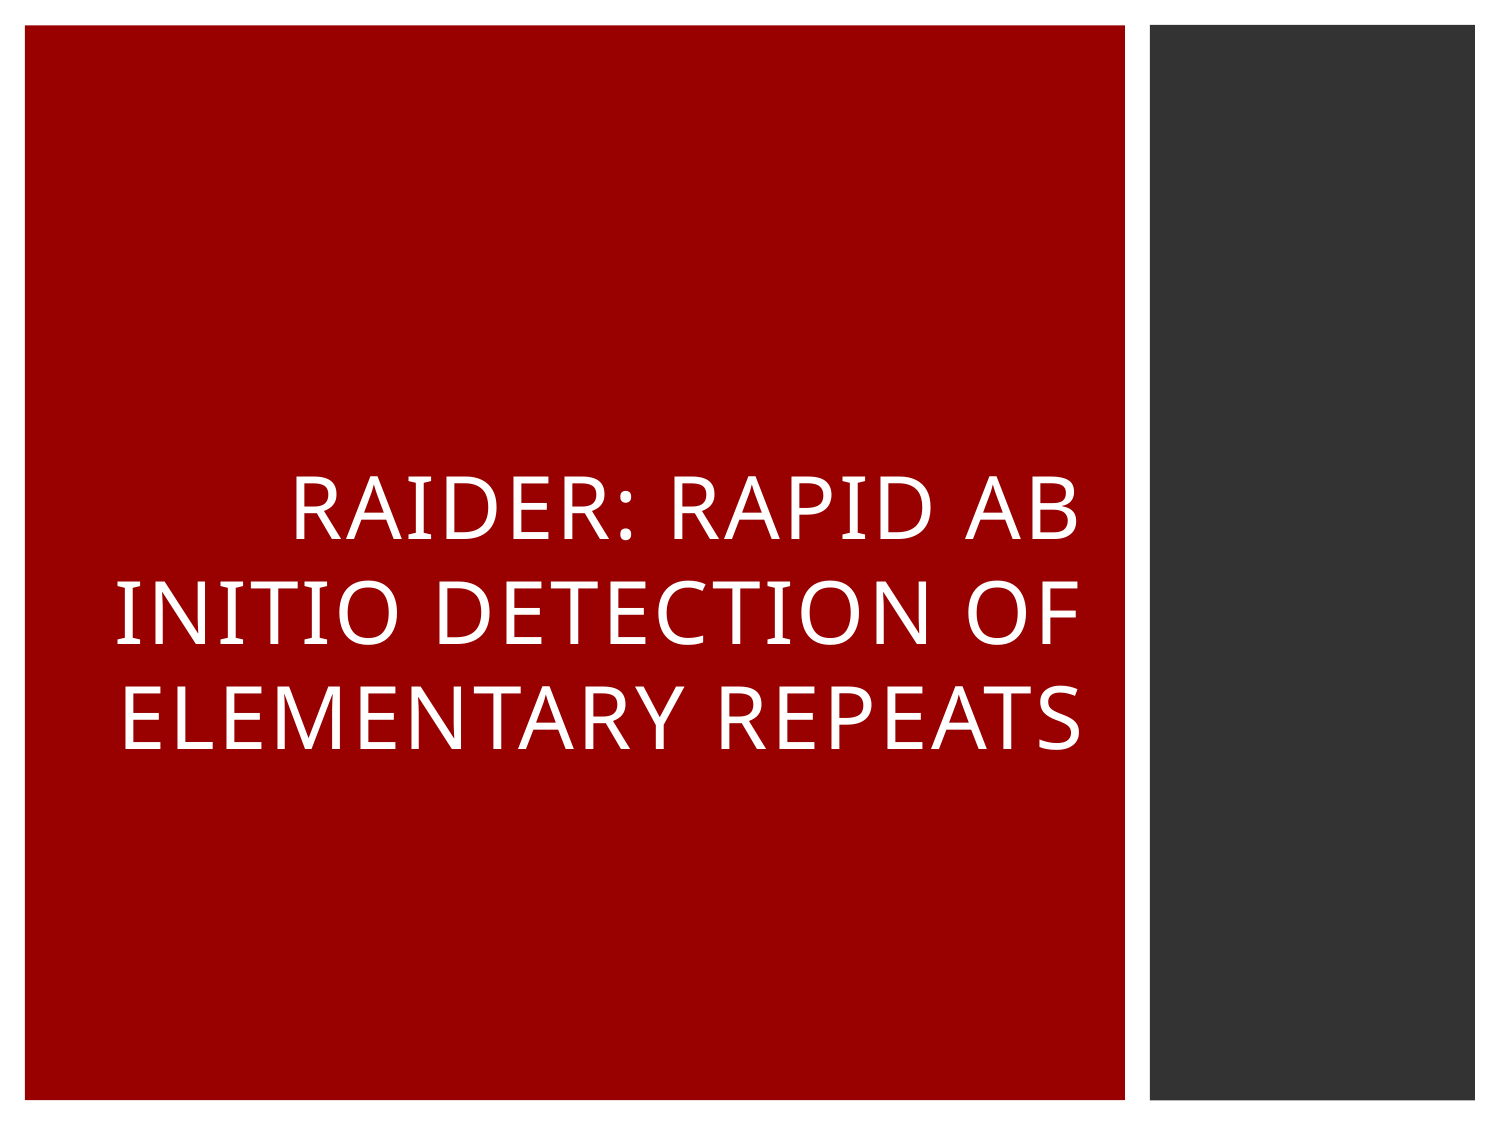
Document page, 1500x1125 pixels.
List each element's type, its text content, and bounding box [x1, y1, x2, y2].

title Raider: Rapid Ab Initio Detection of Elementary Repeats [62, 474, 1100, 745]
